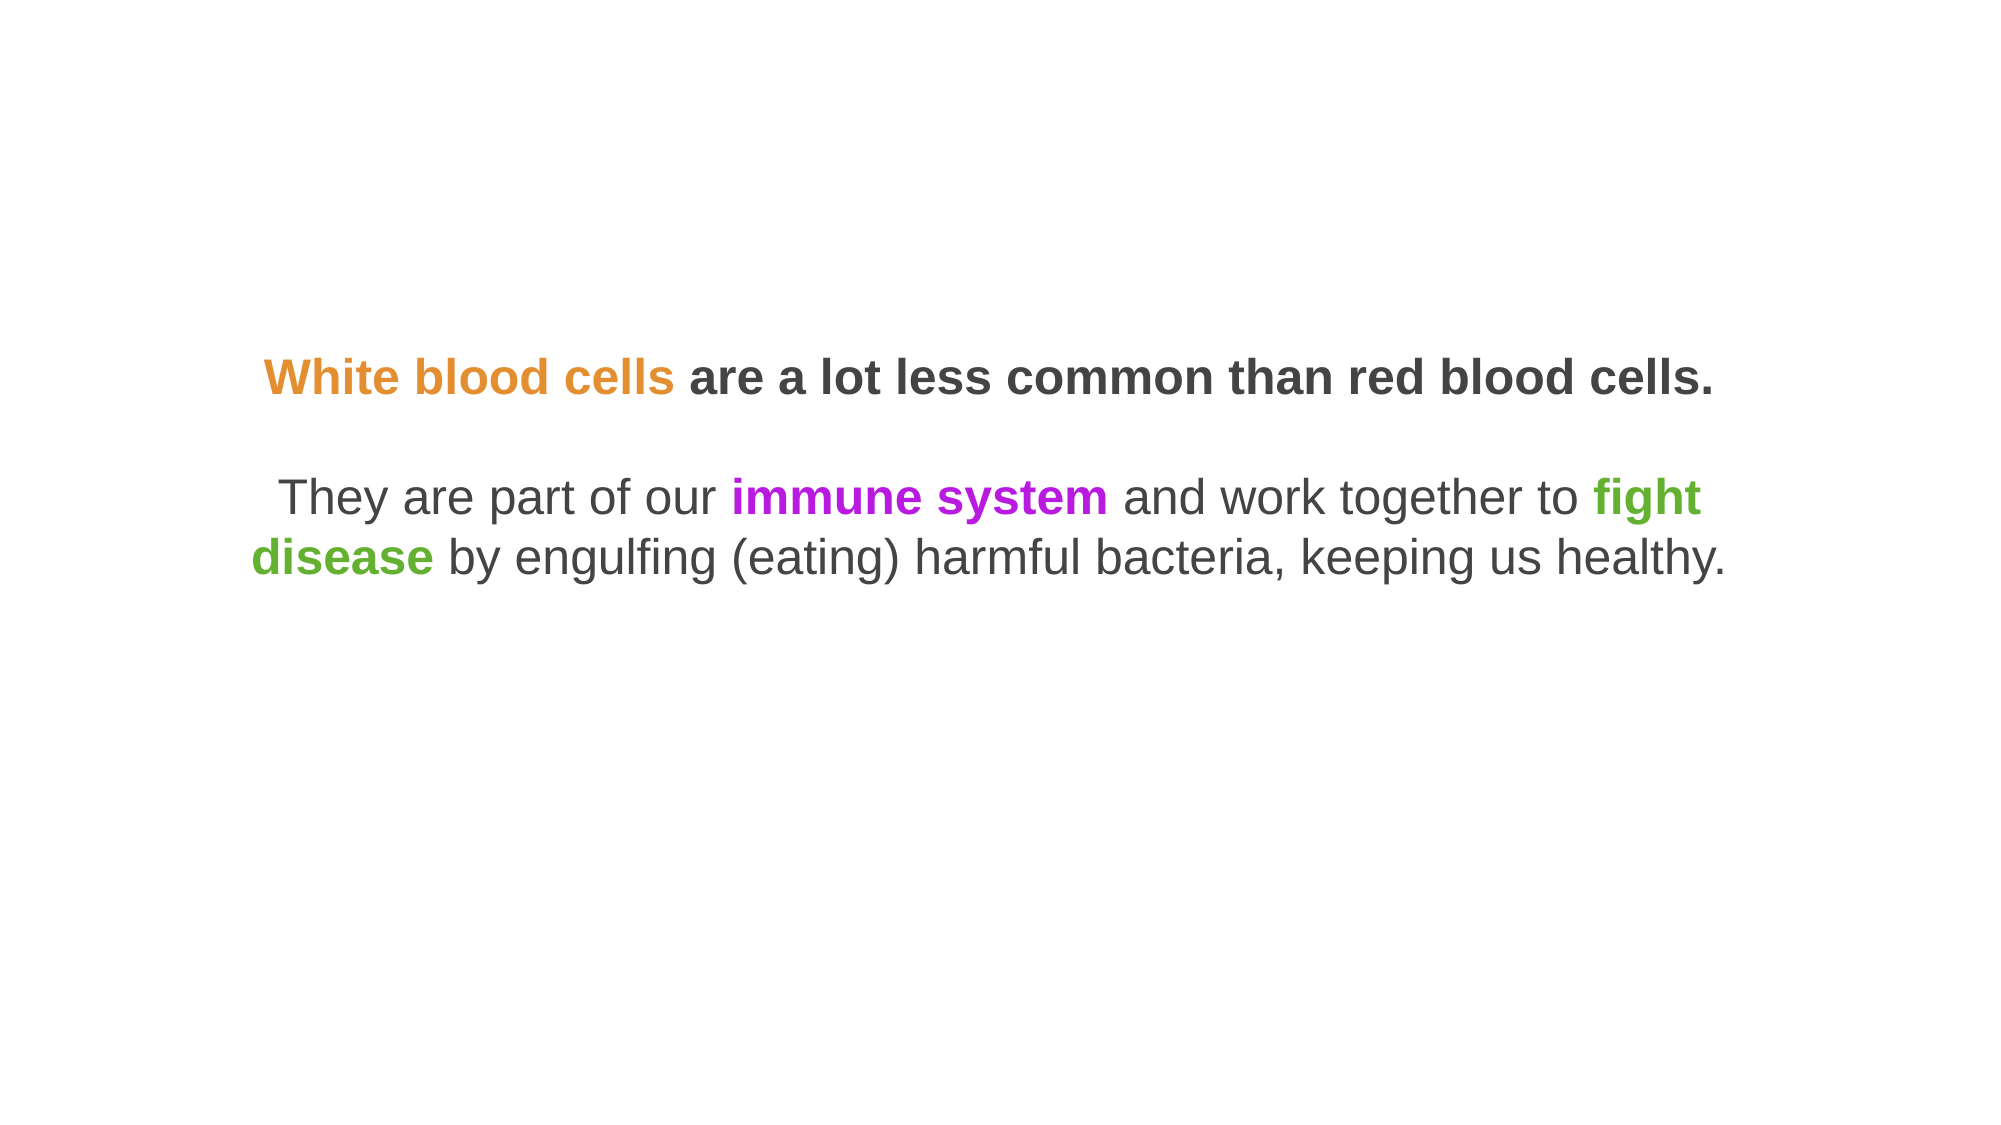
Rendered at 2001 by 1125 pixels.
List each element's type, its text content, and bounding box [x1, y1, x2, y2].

text_box White blood cells are a lot less common than red blood cells. They are part of our immune system and work together to fight disease by engulfing (eating) harmful bacteria, keeping us healthy. [200, 337, 1780, 593]
